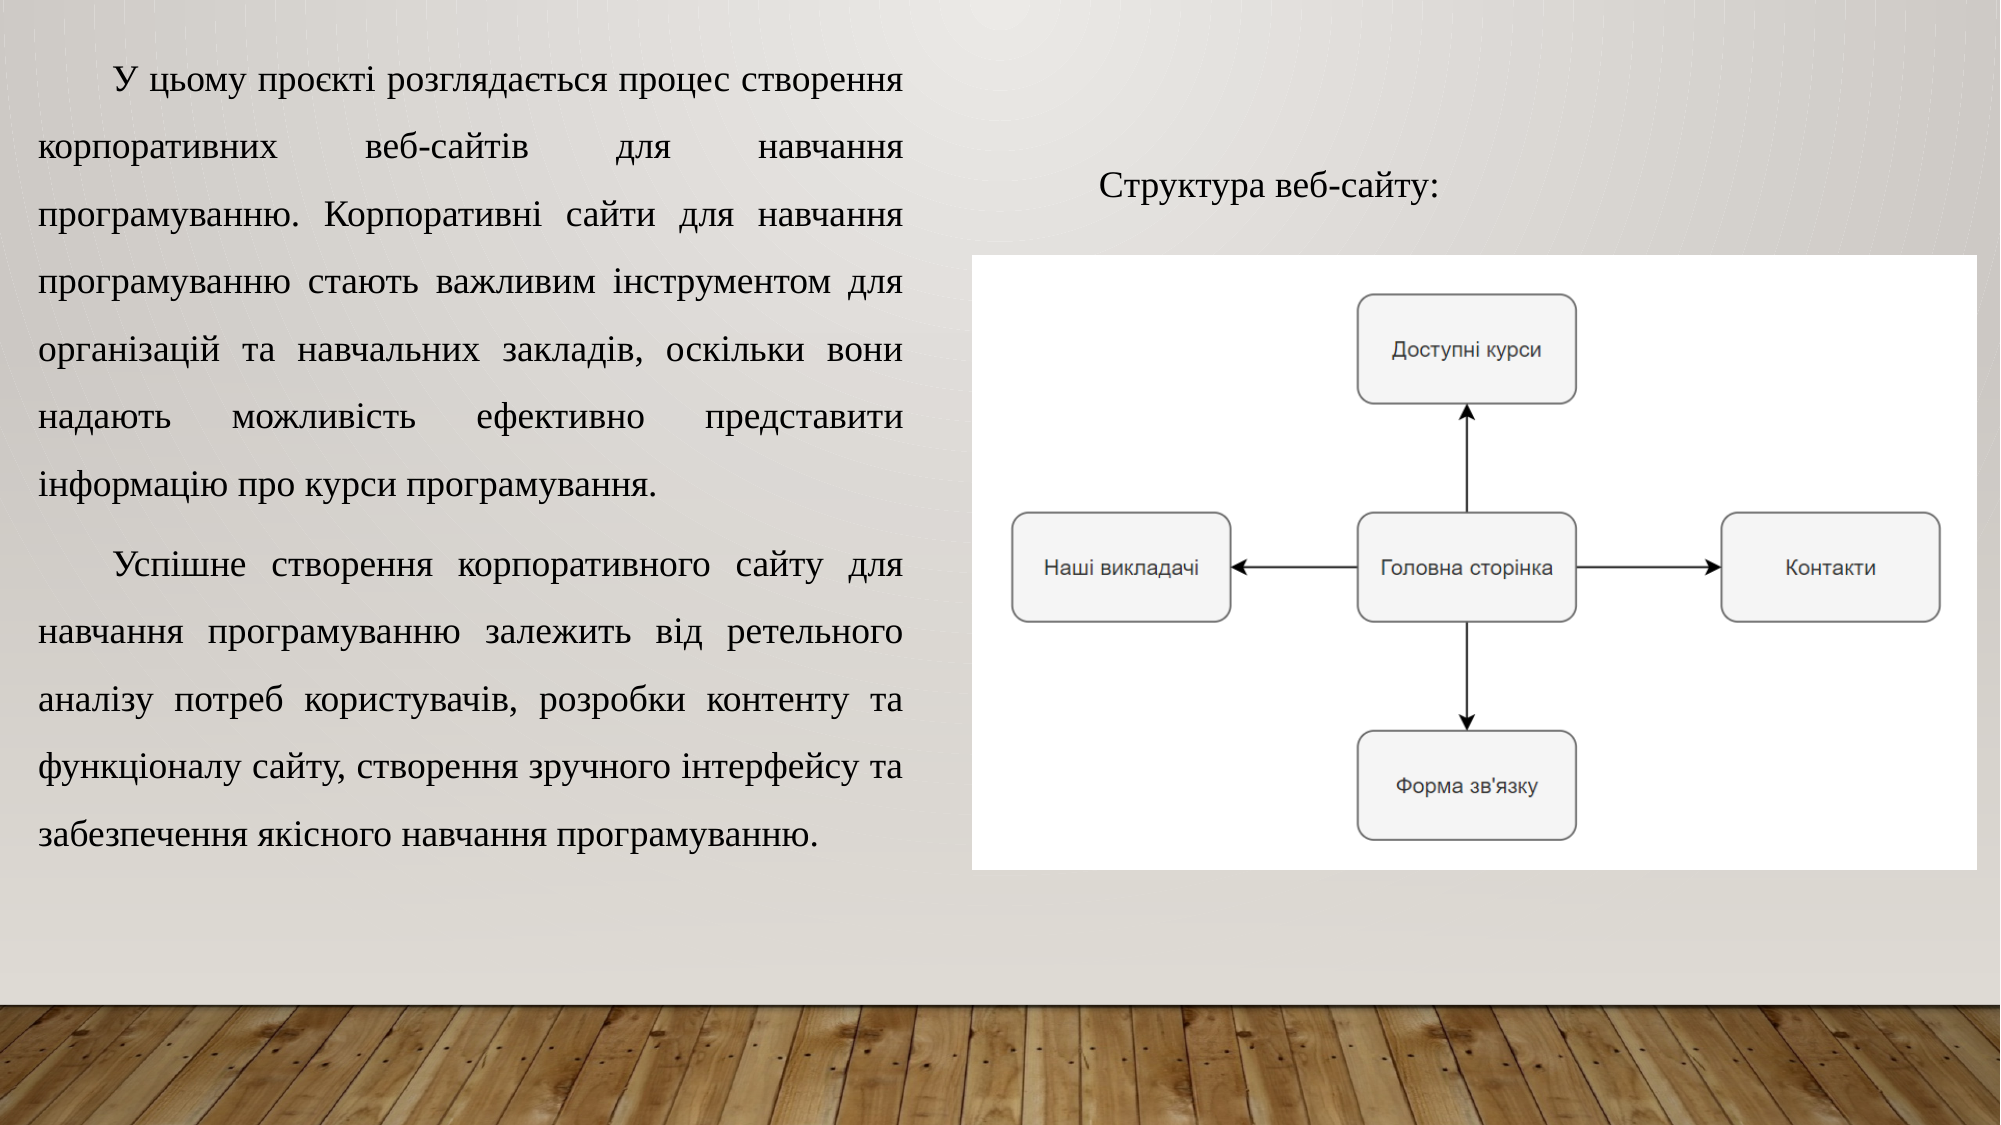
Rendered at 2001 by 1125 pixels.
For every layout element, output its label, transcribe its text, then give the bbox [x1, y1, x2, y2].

text_box У цьому проєкті розглядається процес створення корпоративних веб-сайтів для навчання програмуванню. Корпоративні сайти для навчання програмуванню стають важливим інструментом для організацій та навчальних закладів, оскільки вони надають можливість ефективно представити інформацію про курси програмування. Успішне створення корпоративного сайту для навчання програмуванню залежить від ретельного аналізу потреб користувачів, розробки контенту та функціоналу сайту, створення зручного інтерфейсу та забезпечення якісного навчання програмуванню. [23, 24, 919, 942]
picture [972, 254, 1977, 871]
picture [0, 1005, 2000, 1125]
text_box Cтруктура веб-сайту: [1010, 130, 2000, 213]
